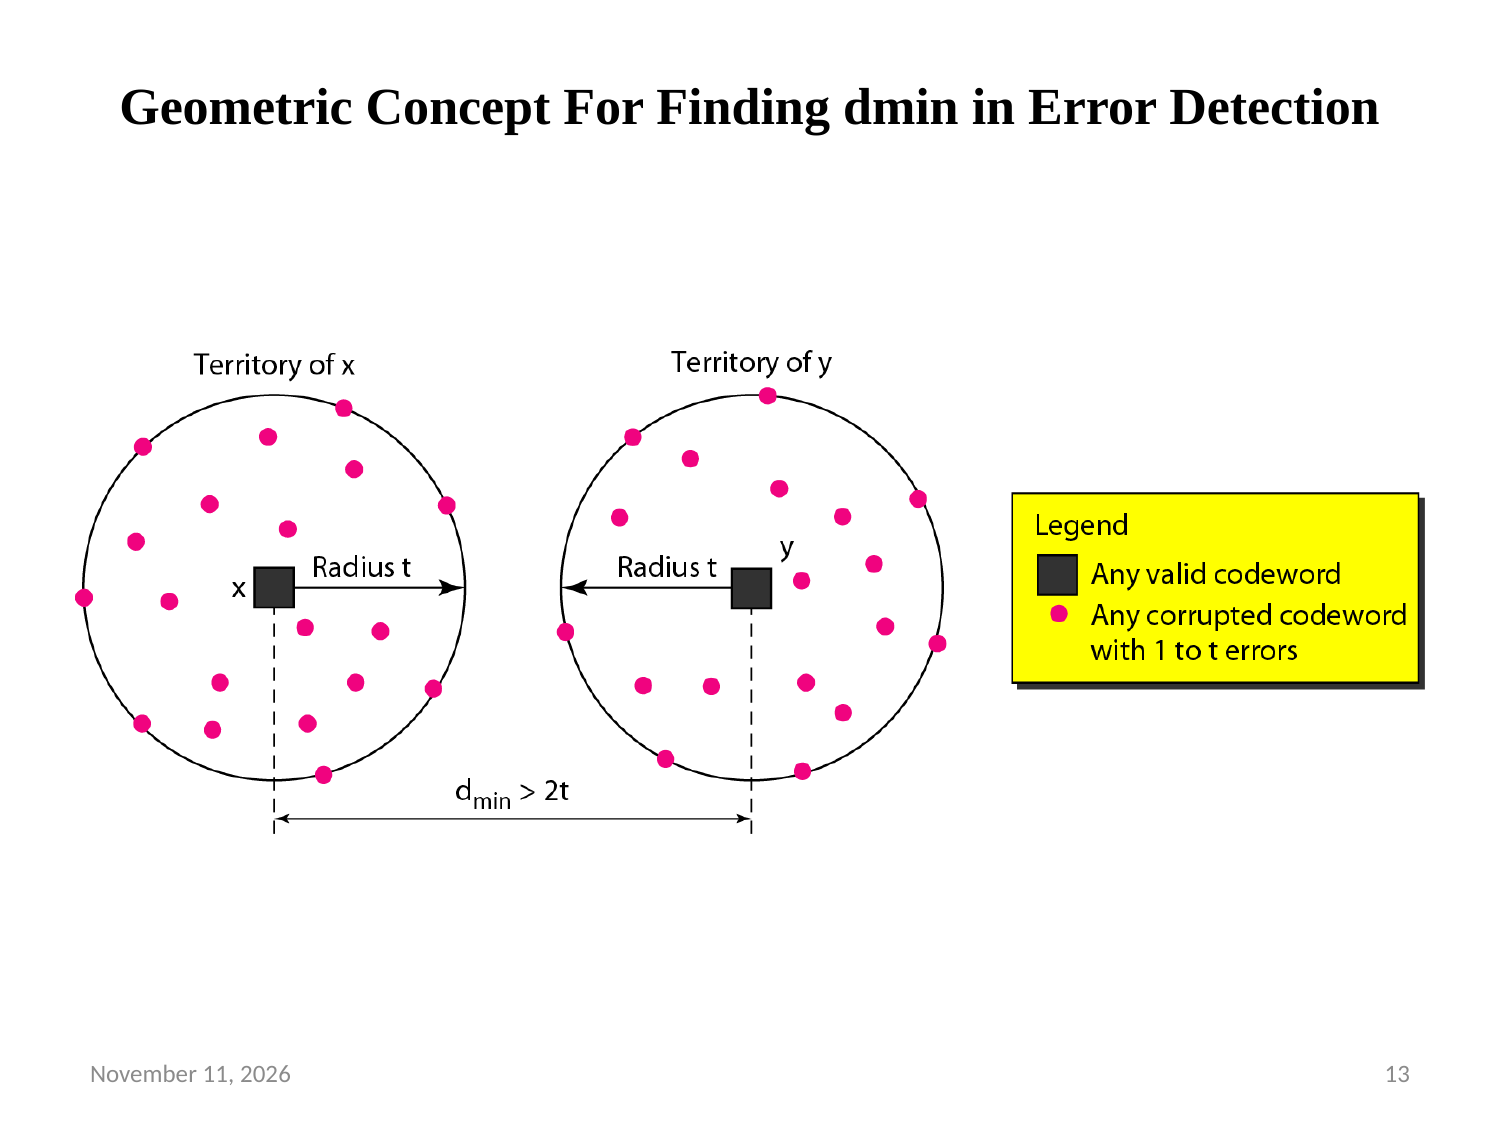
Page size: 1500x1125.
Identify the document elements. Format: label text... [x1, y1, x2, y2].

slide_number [75, 1042, 425, 1103]
title Geometric Concept For Finding dmin in Error Detection [75, 45, 1425, 163]
slide_number 13 [1074, 1042, 1425, 1103]
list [74, 346, 1426, 834]
